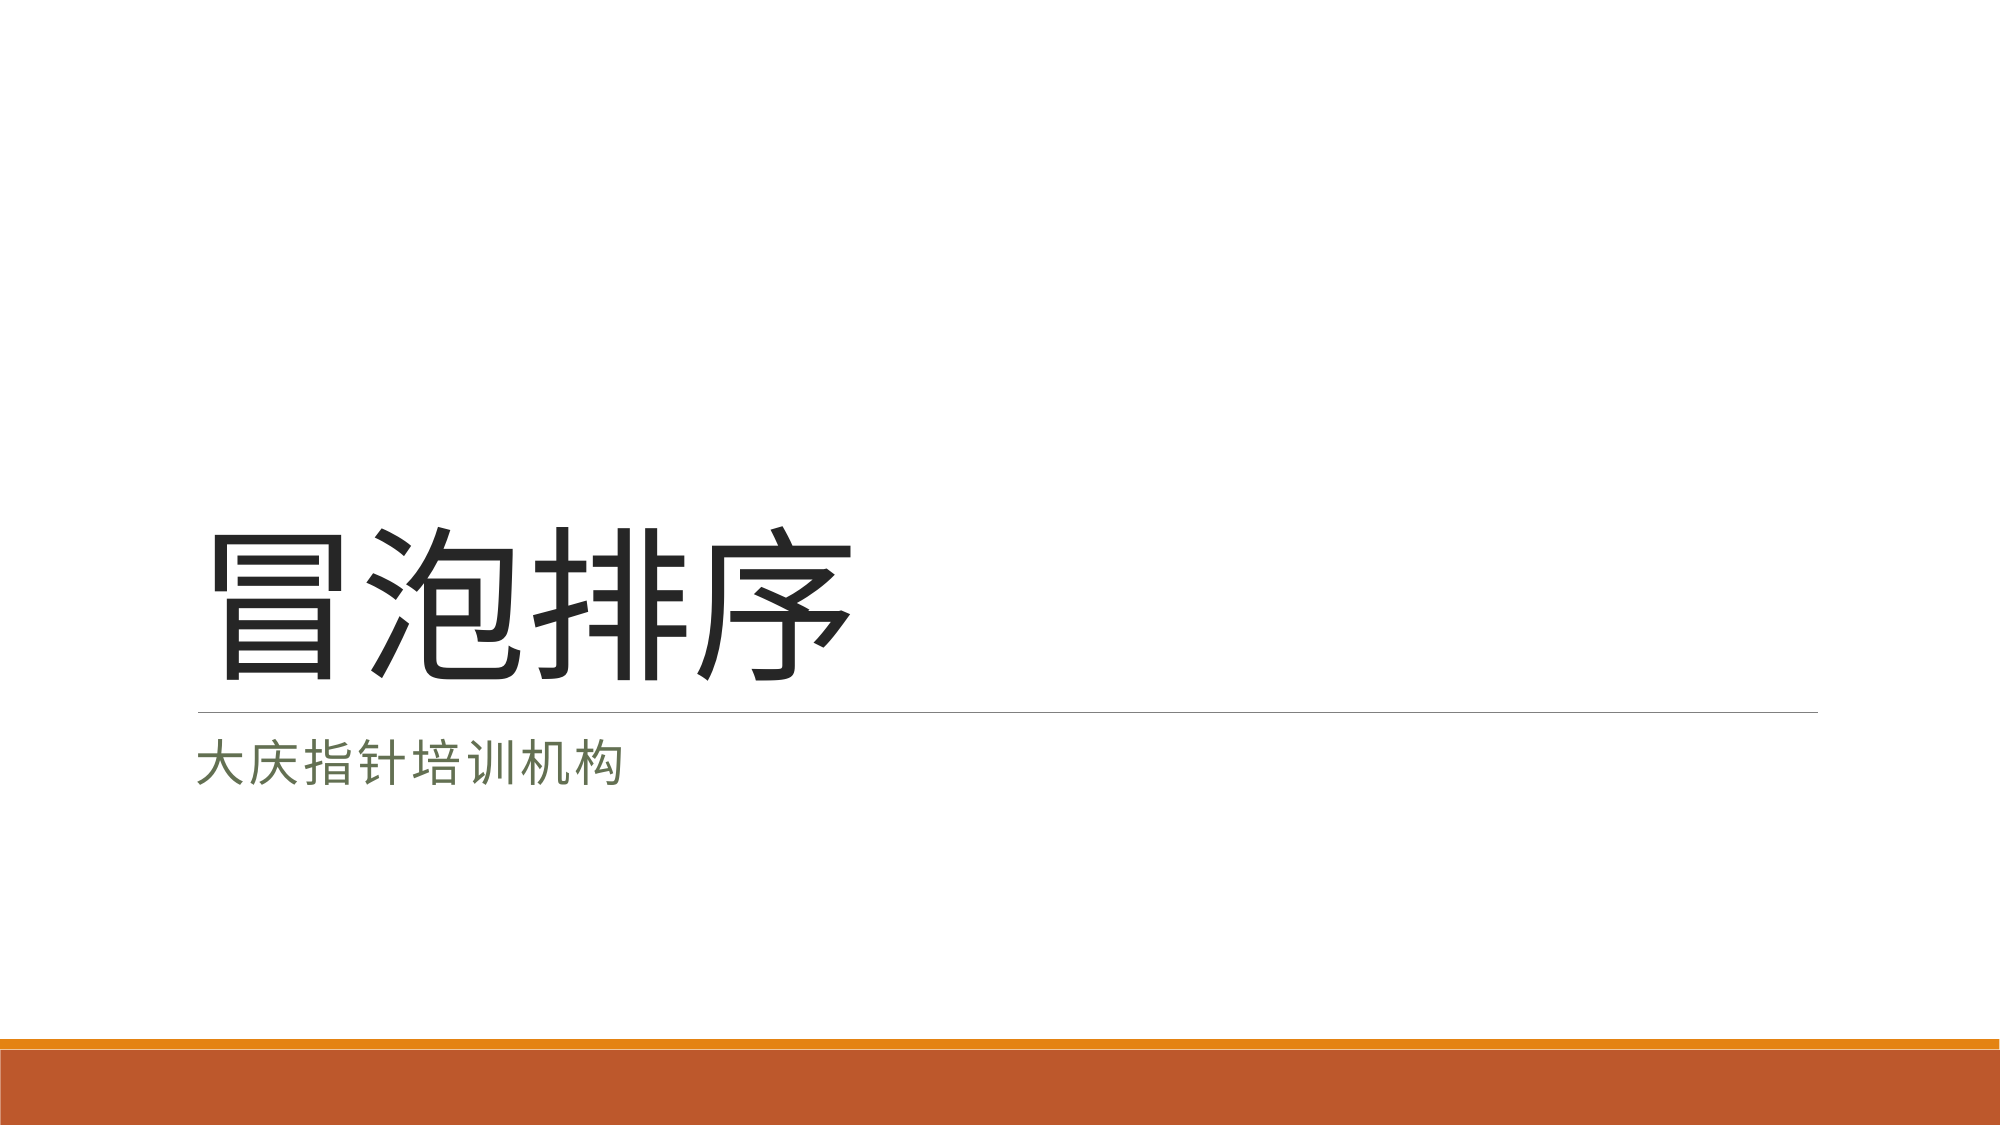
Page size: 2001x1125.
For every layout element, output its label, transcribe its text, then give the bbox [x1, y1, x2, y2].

subtitle 大庆指针培训机构 [180, 730, 1831, 919]
title 冒泡排序 [180, 124, 1830, 710]
